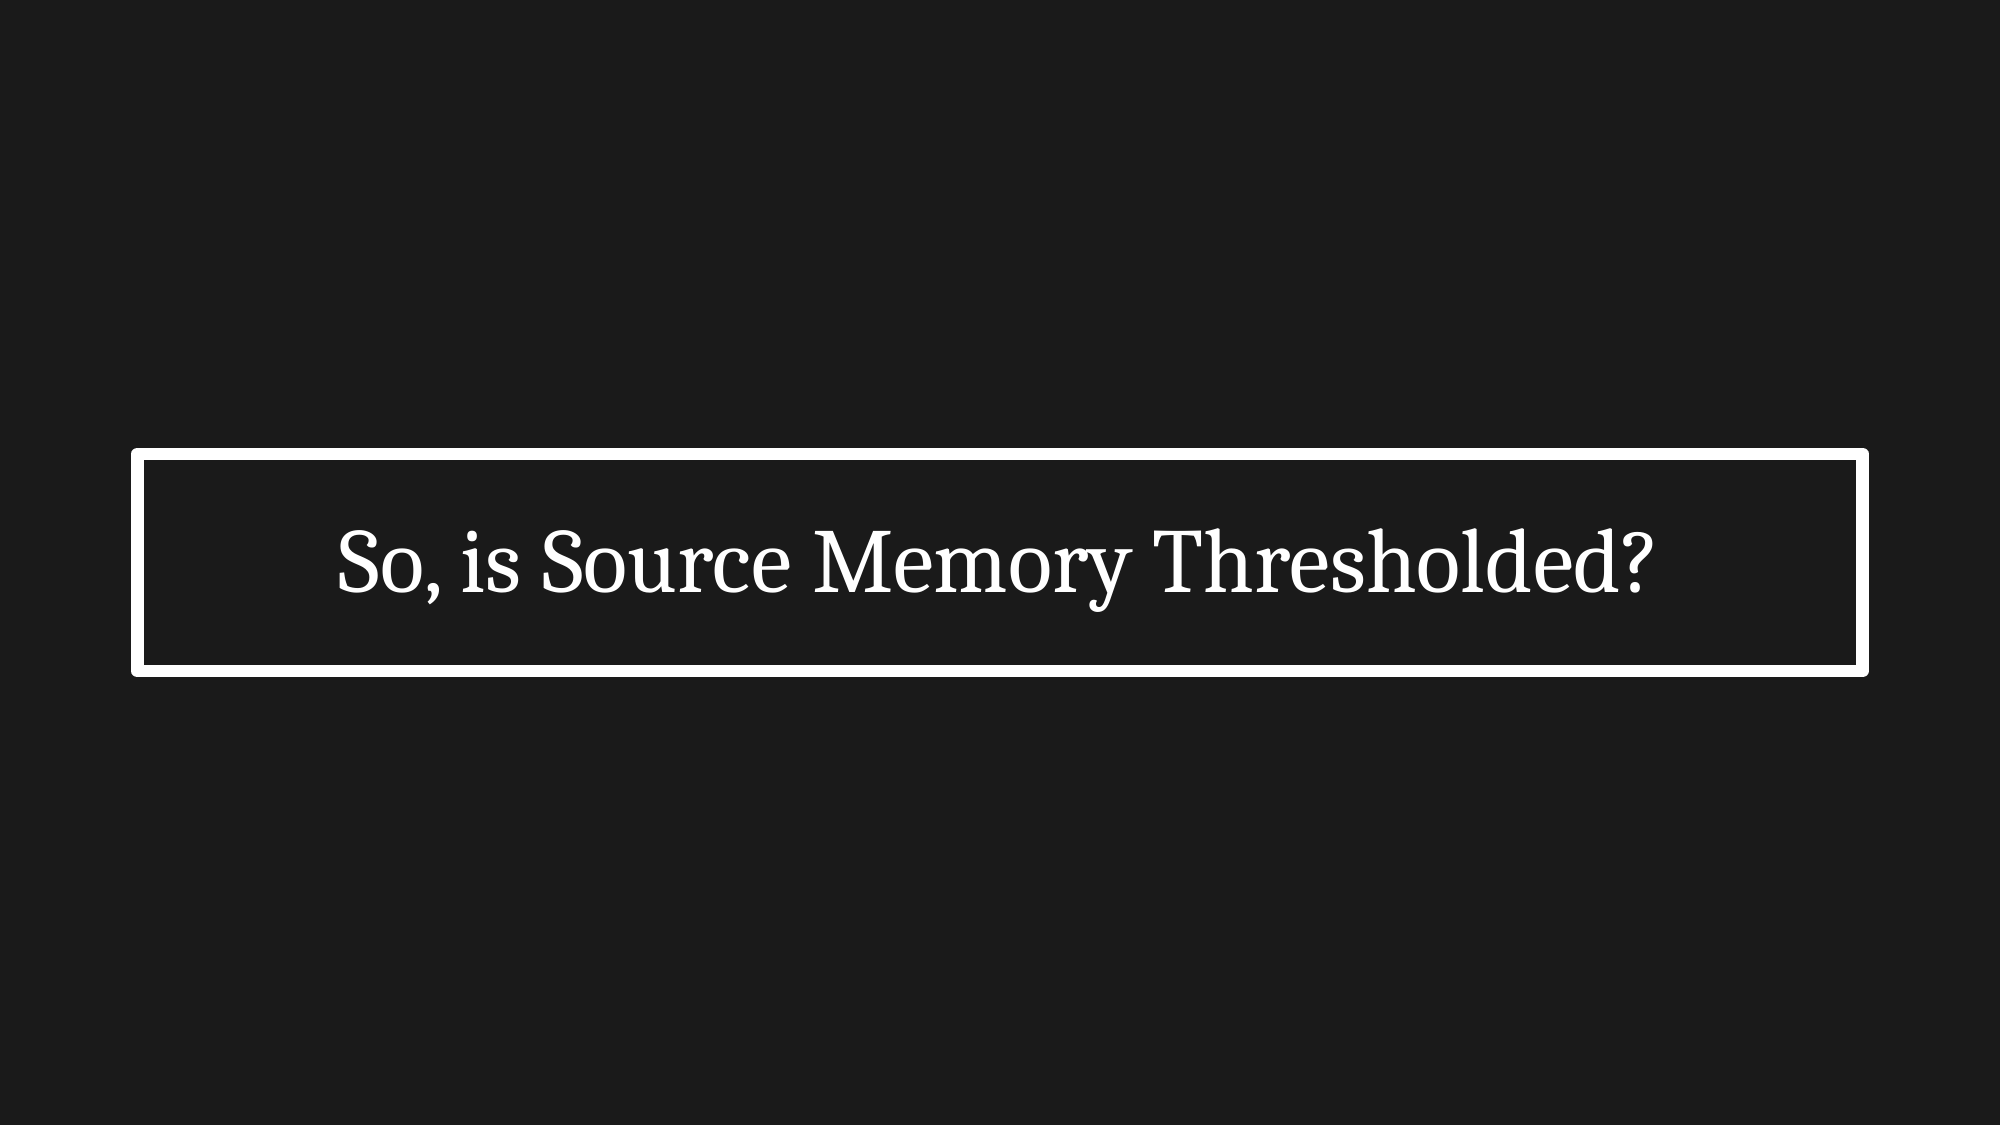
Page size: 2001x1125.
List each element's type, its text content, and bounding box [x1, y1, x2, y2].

title So, is Source Memory Thresholded? [137, 453, 1863, 672]
